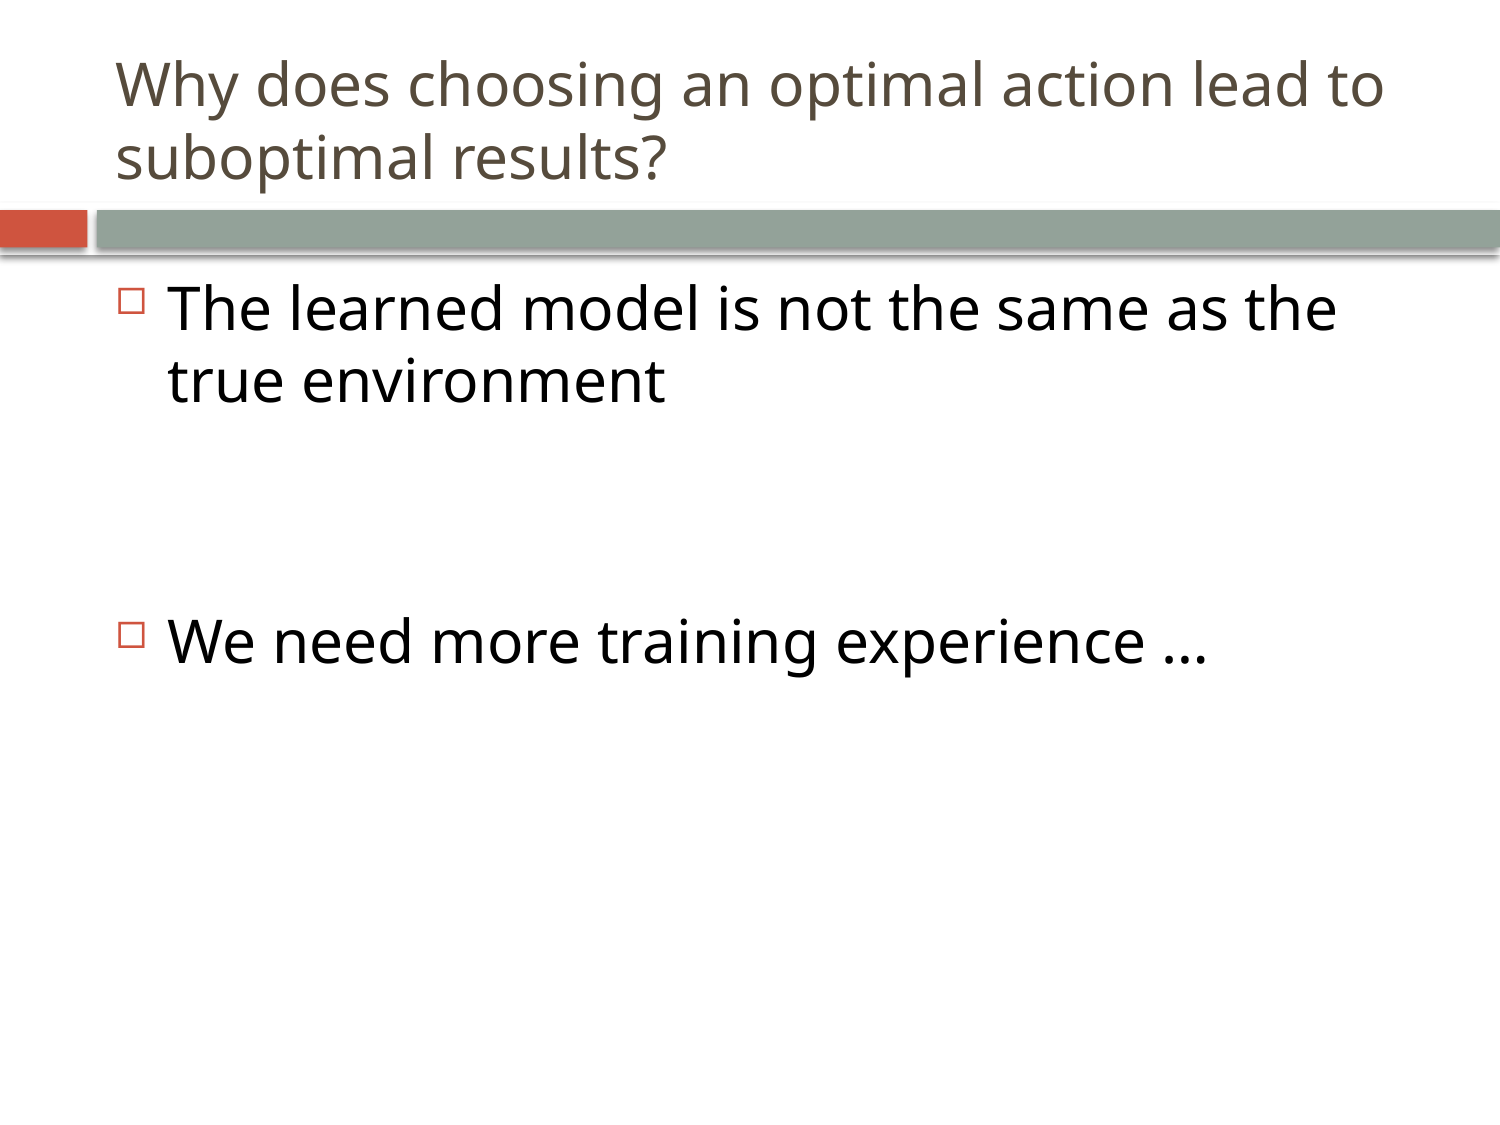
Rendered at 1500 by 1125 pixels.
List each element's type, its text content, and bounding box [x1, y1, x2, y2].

text_box Why does choosing an optimal action lead to suboptimal results? [100, 37, 1438, 200]
text_box The learned model is not the same as the true environment We need more training experience … [100, 262, 1438, 1000]
